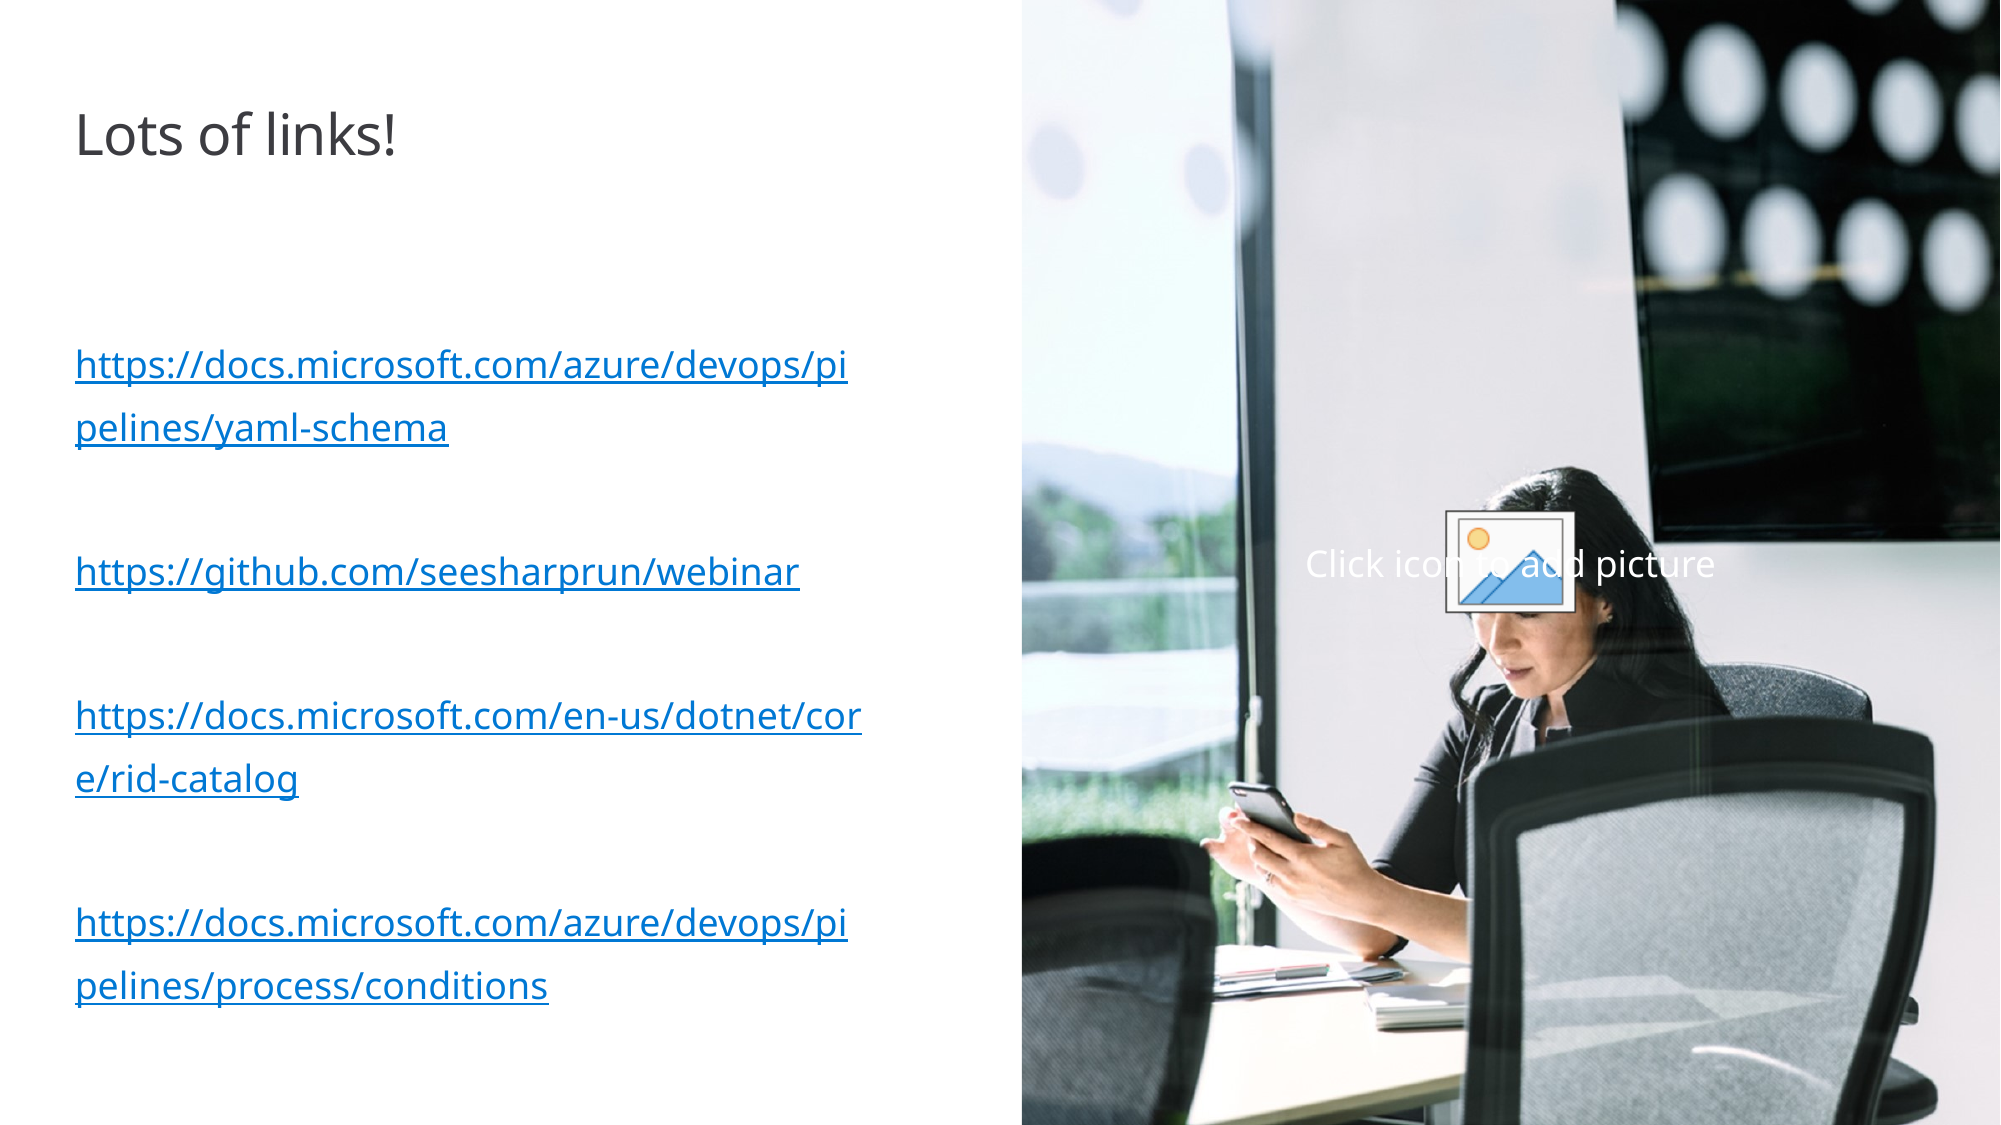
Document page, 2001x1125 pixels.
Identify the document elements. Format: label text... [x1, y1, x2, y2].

title Lots of links! [74, 101, 984, 168]
list https://docs.microsoft.com/azure/devops/pipelines/yaml-schema https://github.com/seesharprun/webinar https://docs.microsoft.com/en-us/dotnet/core/rid-catalog https://docs.microsoft.com/azure/devops/pipelines/process/conditions [74, 315, 866, 989]
picture [1021, 0, 2000, 1125]
